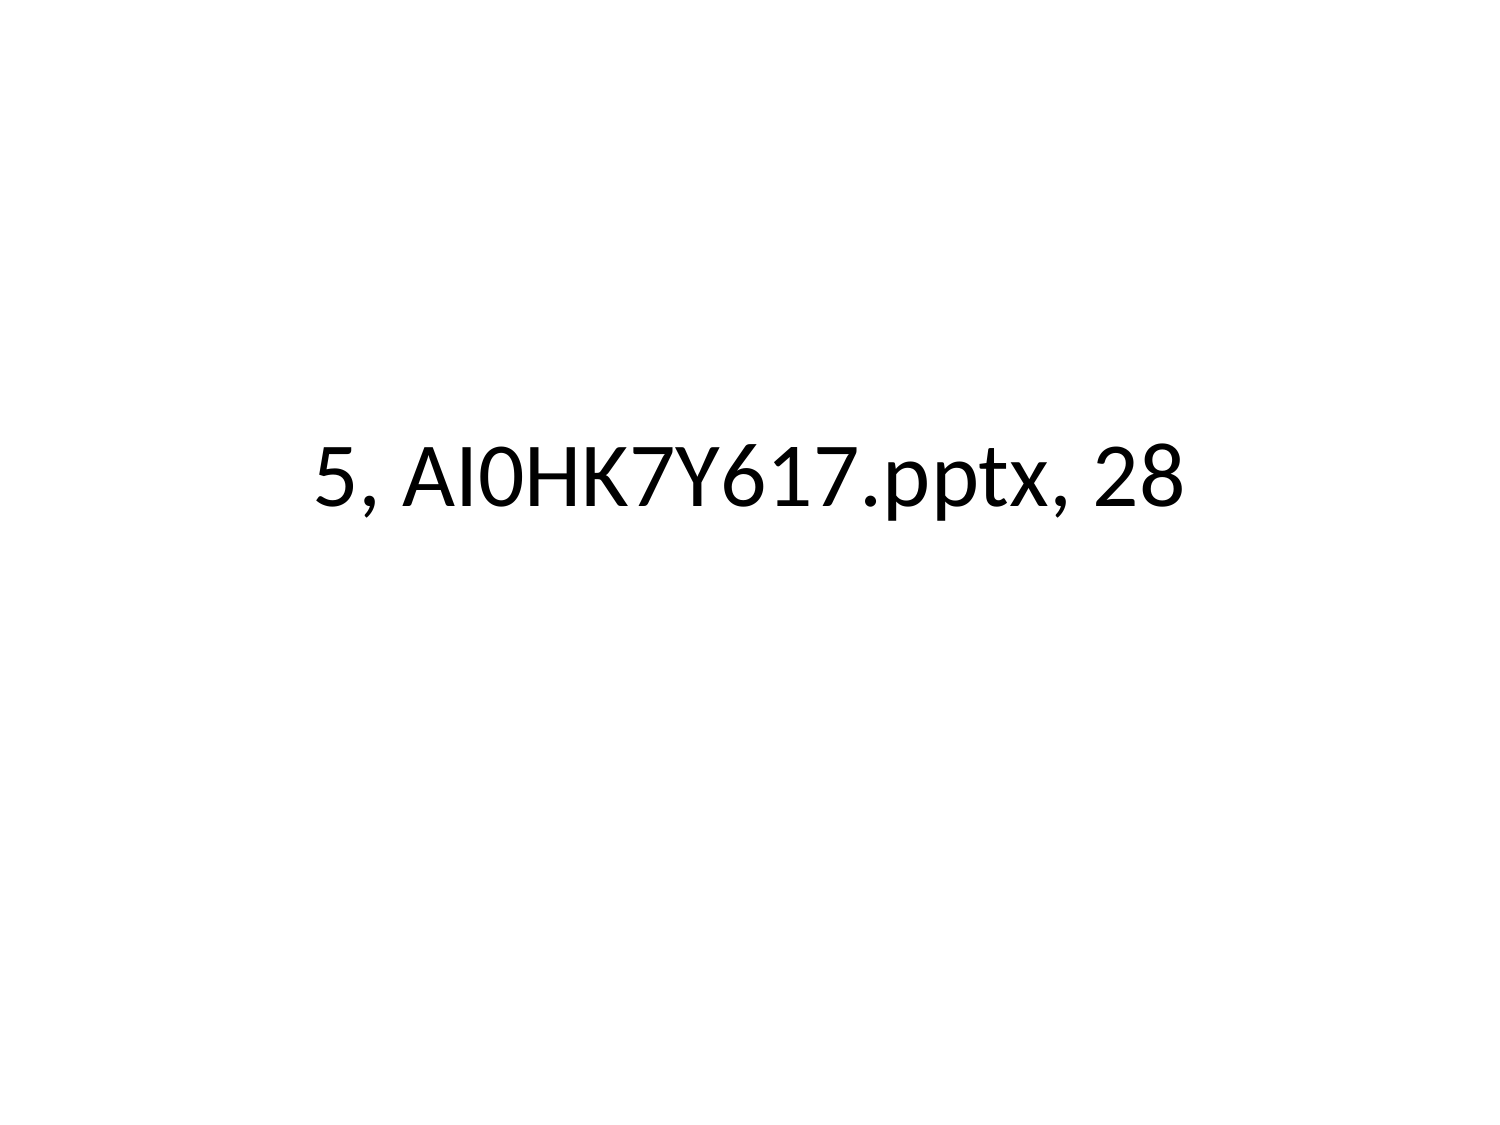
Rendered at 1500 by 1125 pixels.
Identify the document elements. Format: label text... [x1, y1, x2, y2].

title 5, AI0HK7Y617.pptx, 28 [112, 349, 1388, 591]
